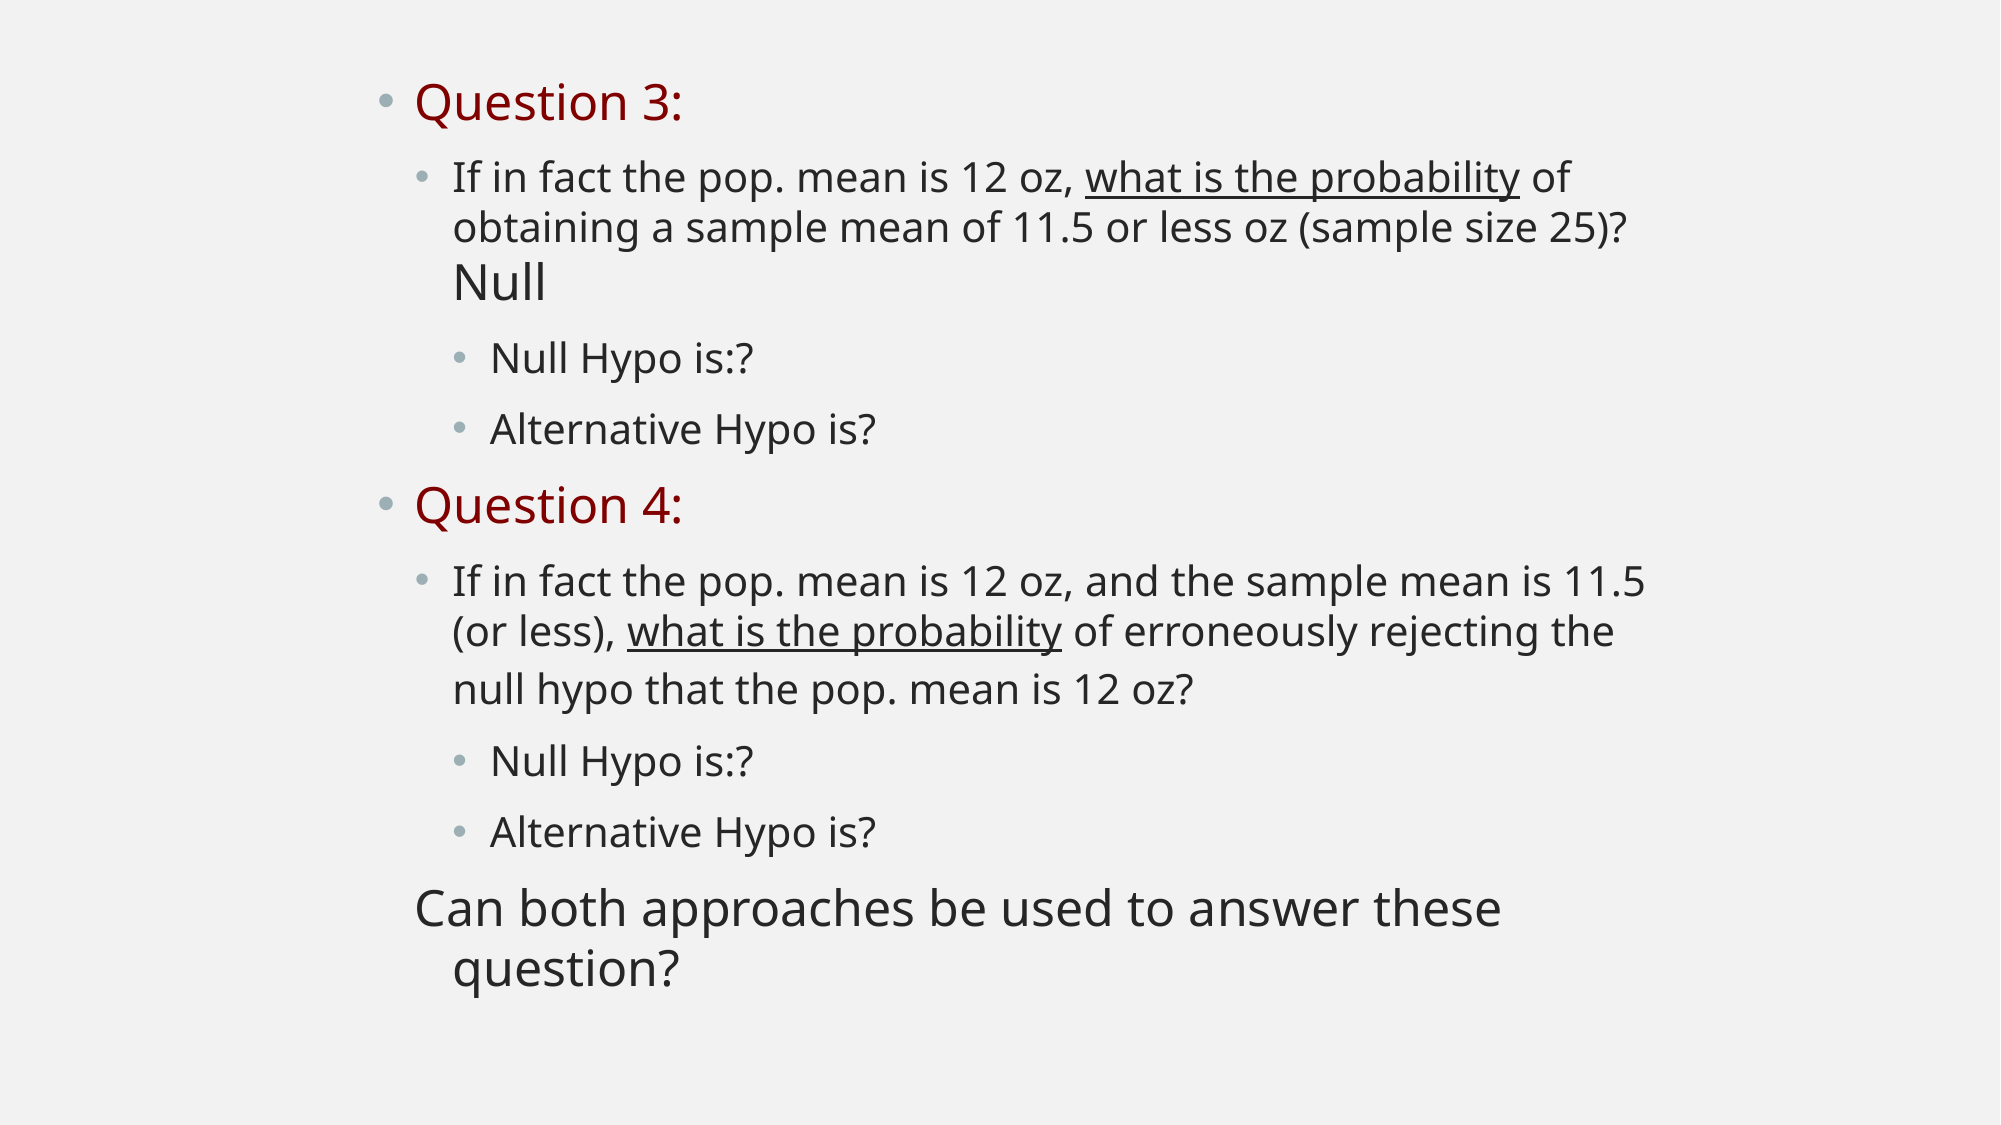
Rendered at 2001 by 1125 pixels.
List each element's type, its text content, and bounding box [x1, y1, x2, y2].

list Question 3: If in fact the pop. mean is 12 oz, what is the probability of obtaining a sample mean of 11.5 or less oz (sample size 25)? Null Null Hypo is:? Alternative Hypo is? Question 4: If in fact the pop. mean is 12 oz, and the sample mean is 11.5 (or less), what is the probability of erroneously rejecting the null hypo that the pop. mean is 12 oz? Null Hypo is:? Alternative Hypo is? Can both approaches be used to answer these question? [362, 62, 1713, 1050]
